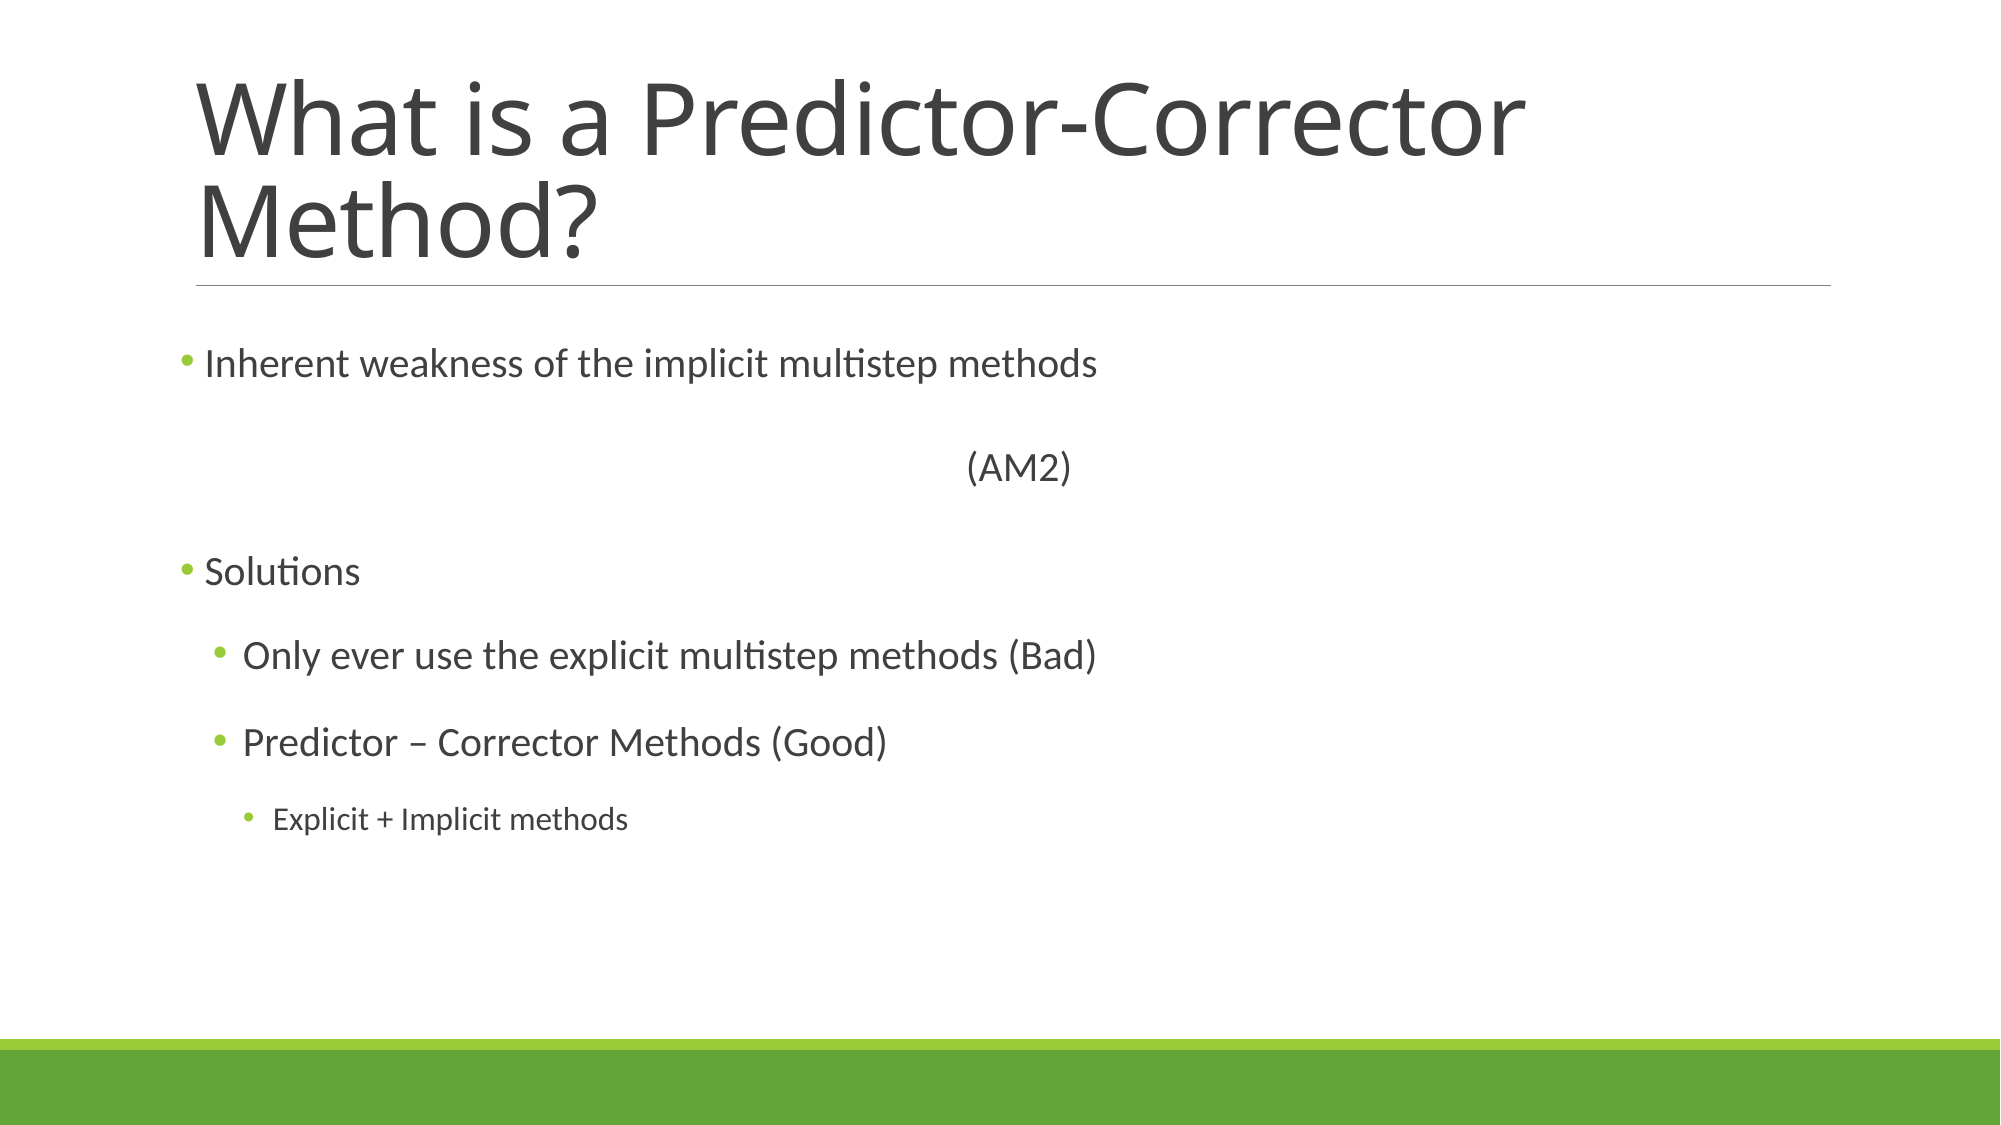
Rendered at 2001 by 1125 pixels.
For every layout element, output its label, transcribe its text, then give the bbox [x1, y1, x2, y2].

title What is a Predictor-Corrector Method? [180, 47, 1830, 285]
